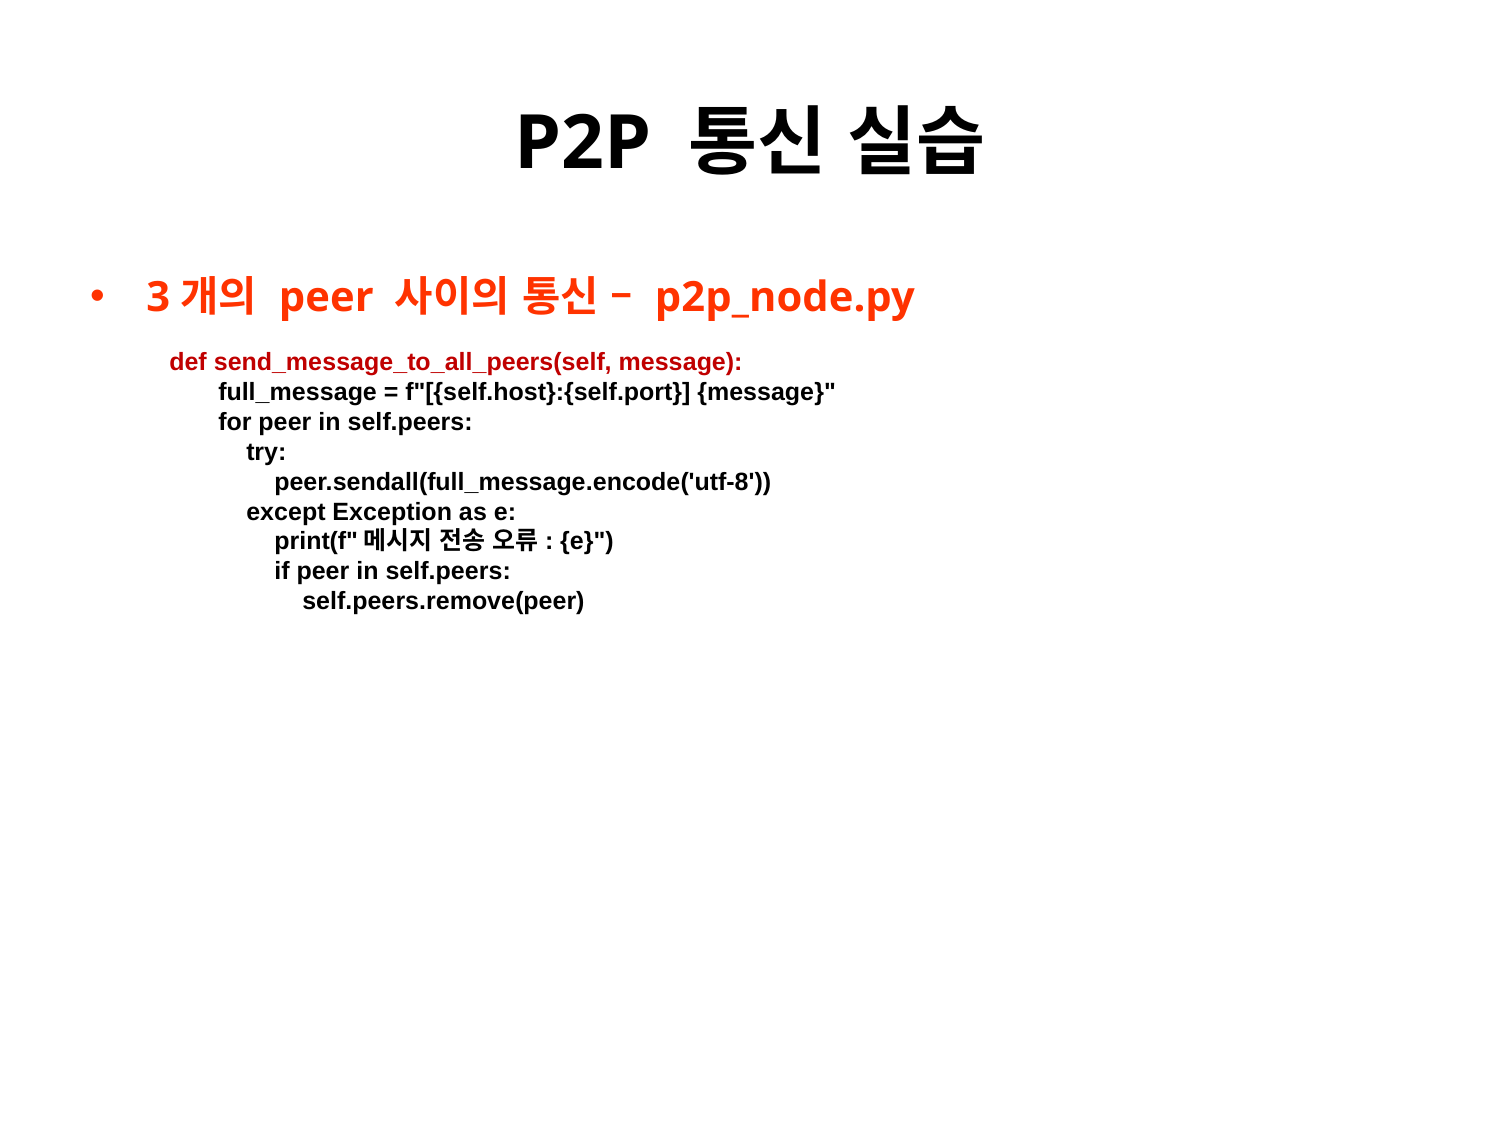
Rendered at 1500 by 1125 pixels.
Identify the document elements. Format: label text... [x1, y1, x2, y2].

text_box def send_message_to_all_peers(self, message): full_message = f"[{self.host}:{self.port}] {message}" for peer in self.peers: try: peer.sendall(full_message.encode('utf-8')) except Exception as e: print(f"메시지 전송 오류: {e}") if peer in self.peers: self.peers.remove(peer) [147, 338, 1273, 623]
title P2P 통신 실습 [75, 45, 1425, 233]
list 3개의 peer 사이의 통신 – p2p_node.py [75, 262, 1425, 1005]
